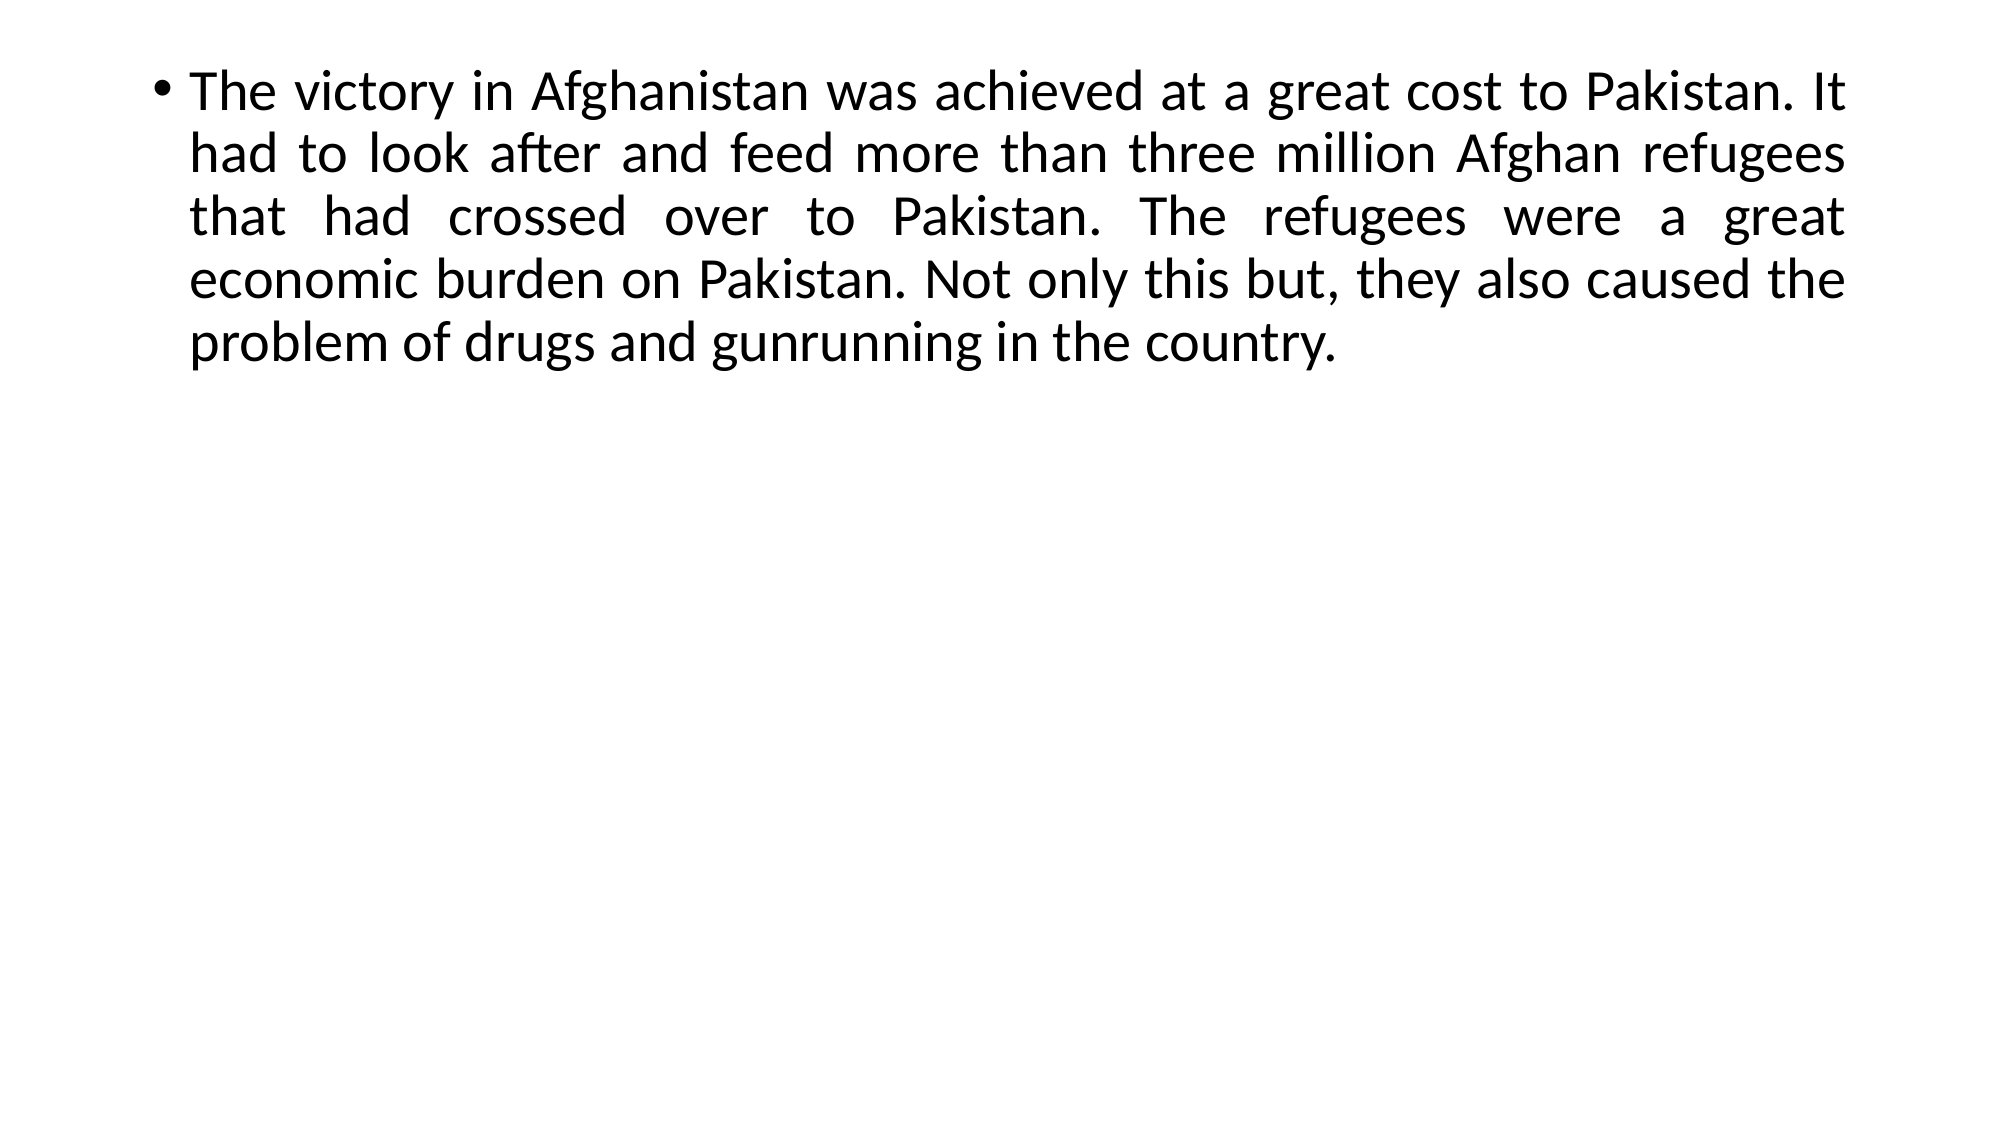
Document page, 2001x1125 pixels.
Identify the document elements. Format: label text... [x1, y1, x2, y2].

list The victory in Afghanistan was achieved at a great cost to Pakistan. It had to look after and feed more than three million Afghan refugees that had crossed over to Pakistan. The refugees were a great economic burden on Pakistan. Not only this but, they also caused the problem of drugs and gunrunning in the country. [137, 52, 1863, 1014]
